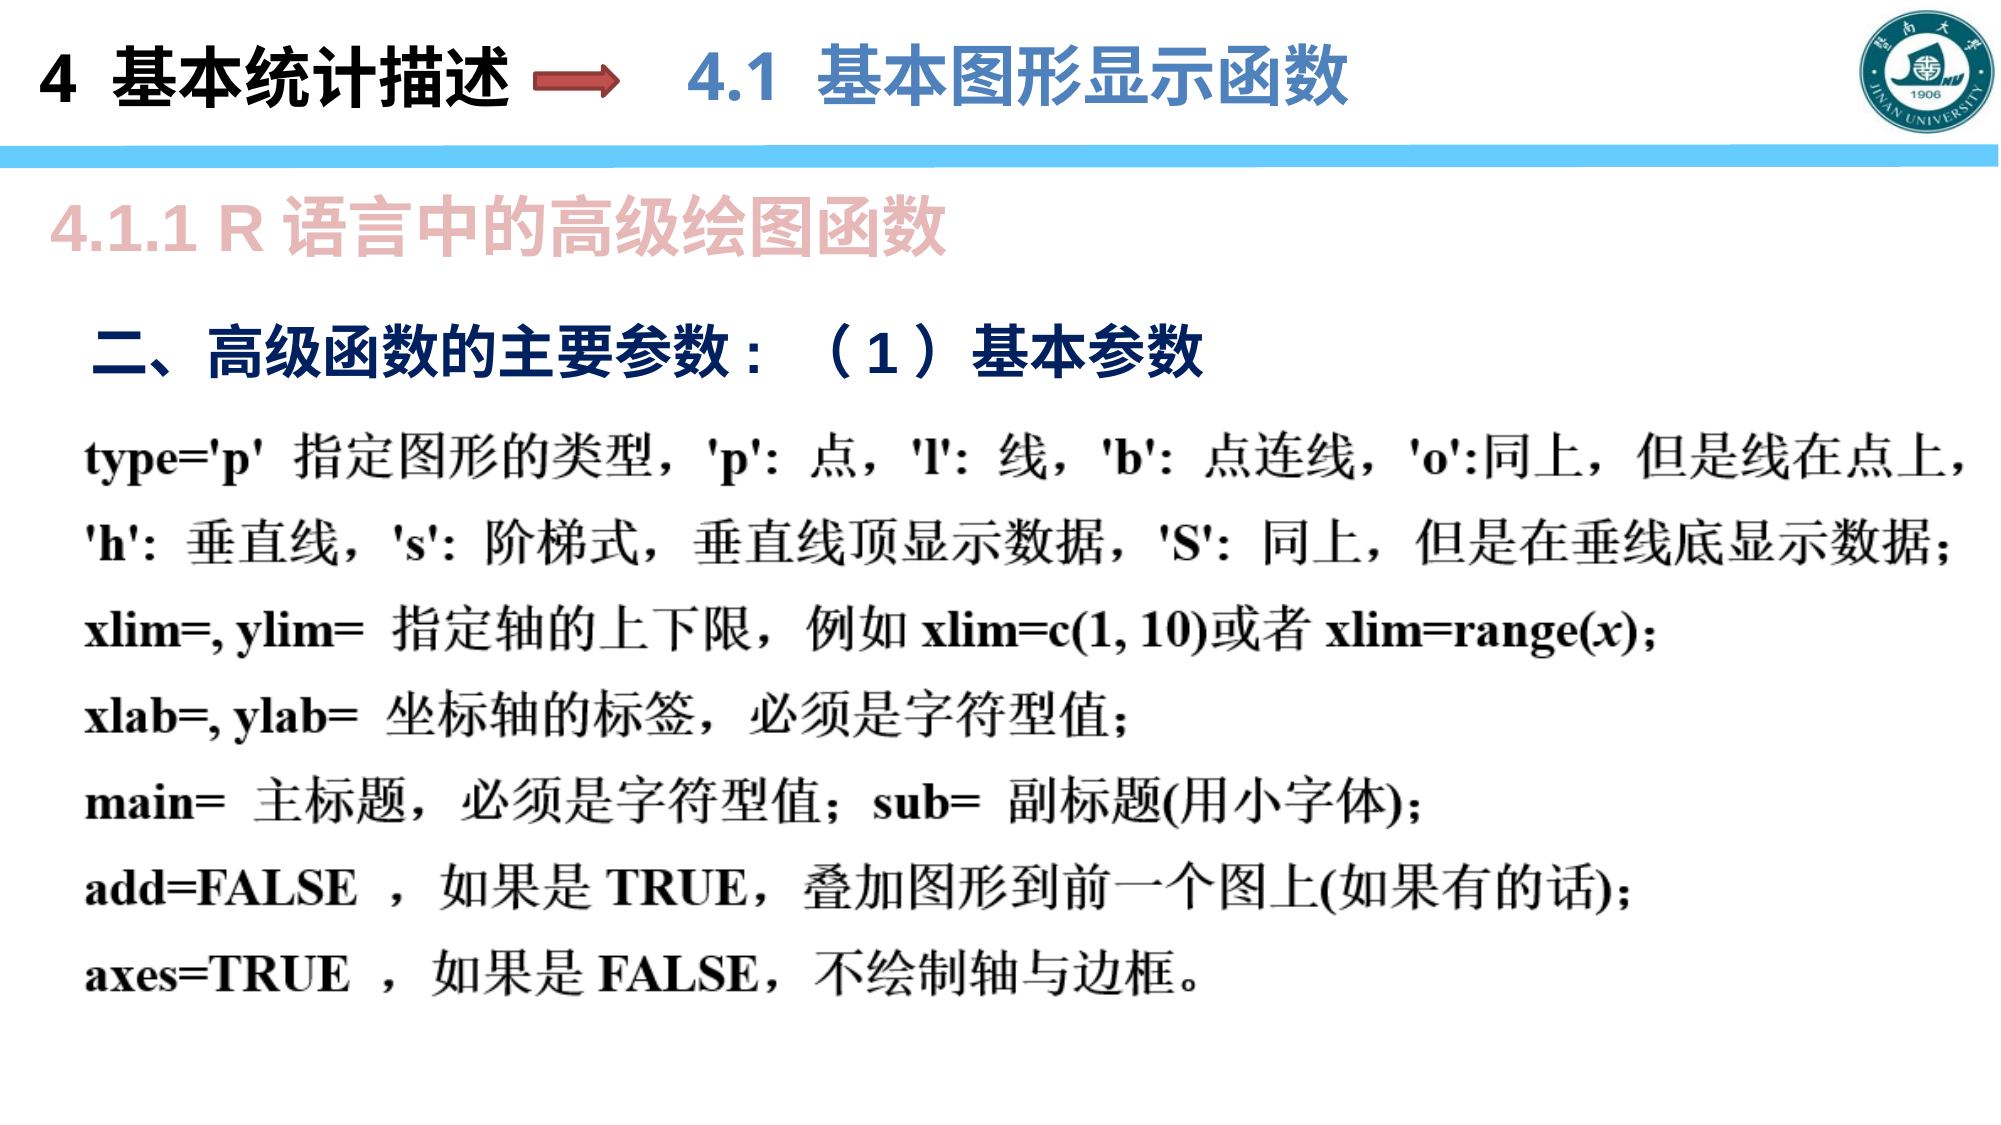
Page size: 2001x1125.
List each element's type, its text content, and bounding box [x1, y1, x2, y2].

text_box 4.1.1 R语言中的高级绘图函数 [35, 177, 1055, 272]
text_box 4 基本统计描述 [25, 28, 861, 123]
text_box 二、高级函数的主要参数: （1）基本参数 [75, 272, 1234, 393]
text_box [608, 325, 1374, 422]
picture [74, 422, 1974, 1005]
text_box [533, 64, 620, 98]
picture [1856, 6, 1996, 134]
text_box 4.1 基本图形显示函数 [672, 26, 1567, 121]
